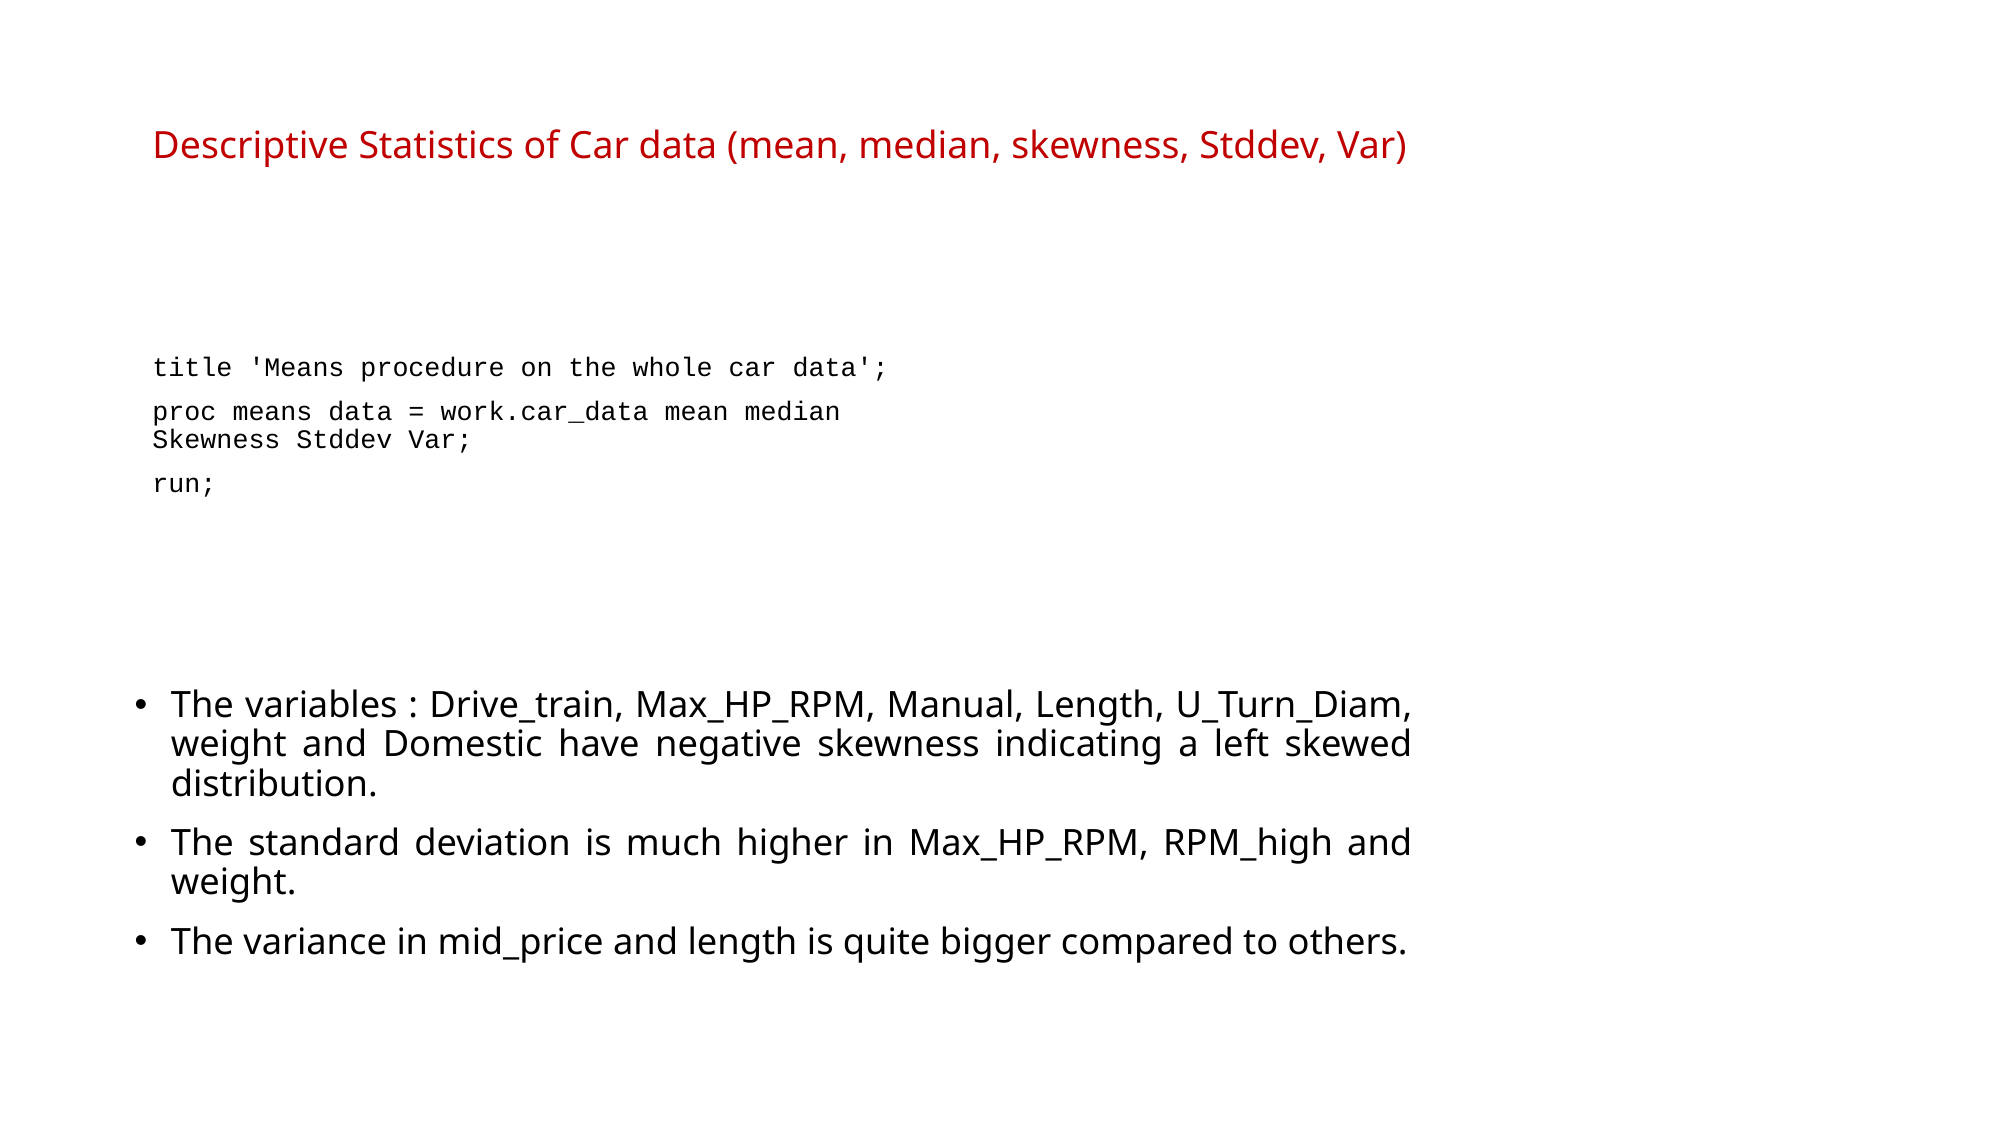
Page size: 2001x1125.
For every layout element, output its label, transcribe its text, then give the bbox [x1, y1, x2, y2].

list title 'Means procedure on the whole car data'; proc means data = work.car_data mean median Skewness Stddev Var; run; [137, 299, 980, 510]
title Descriptive Statistics of Car data (mean, median, skewness, Stddev, Var) [137, 59, 1446, 234]
text_box The variables : Drive_train, Max_HP_RPM, Manual, Length, U_Turn_Diam, weight and Domestic have negative skewness indicating a left skewed distribution. The standard deviation is much higher in Max_HP_RPM, RPM_high and weight. The variance in mid_price and length is quite bigger compared to others. [119, 615, 1428, 1002]
